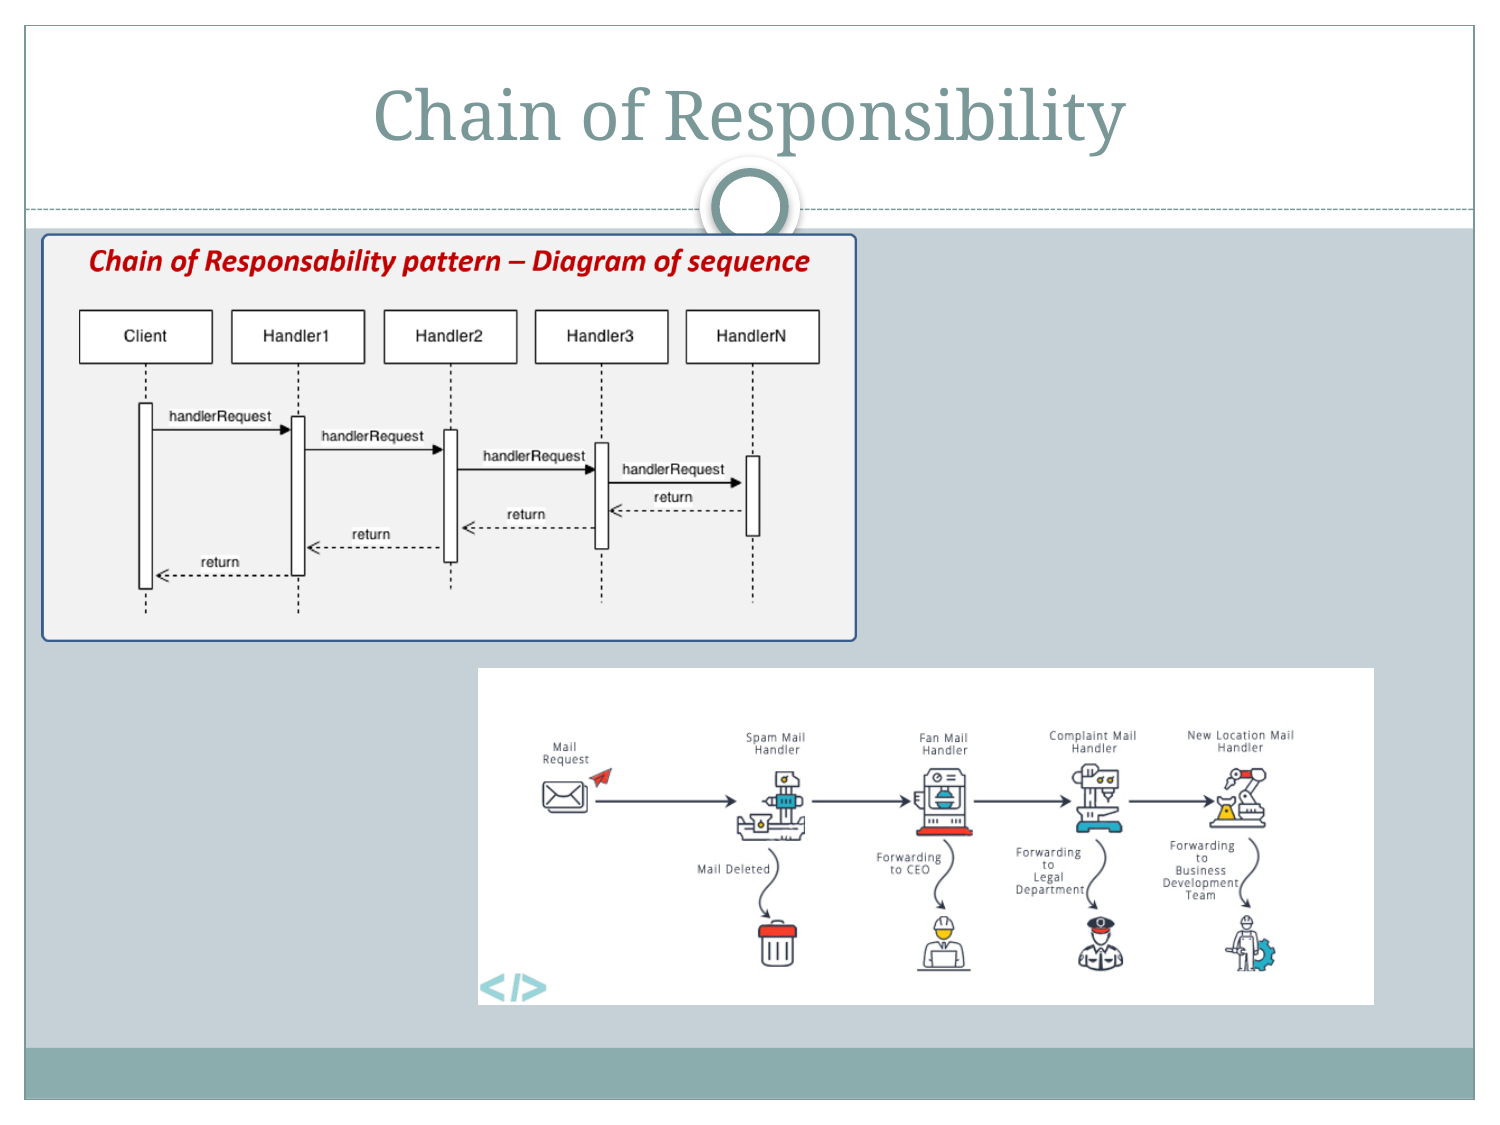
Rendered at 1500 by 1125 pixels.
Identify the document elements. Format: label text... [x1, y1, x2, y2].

picture [477, 668, 1375, 1005]
title Chain of Responsibility [49, 37, 1450, 162]
picture [40, 231, 857, 642]
